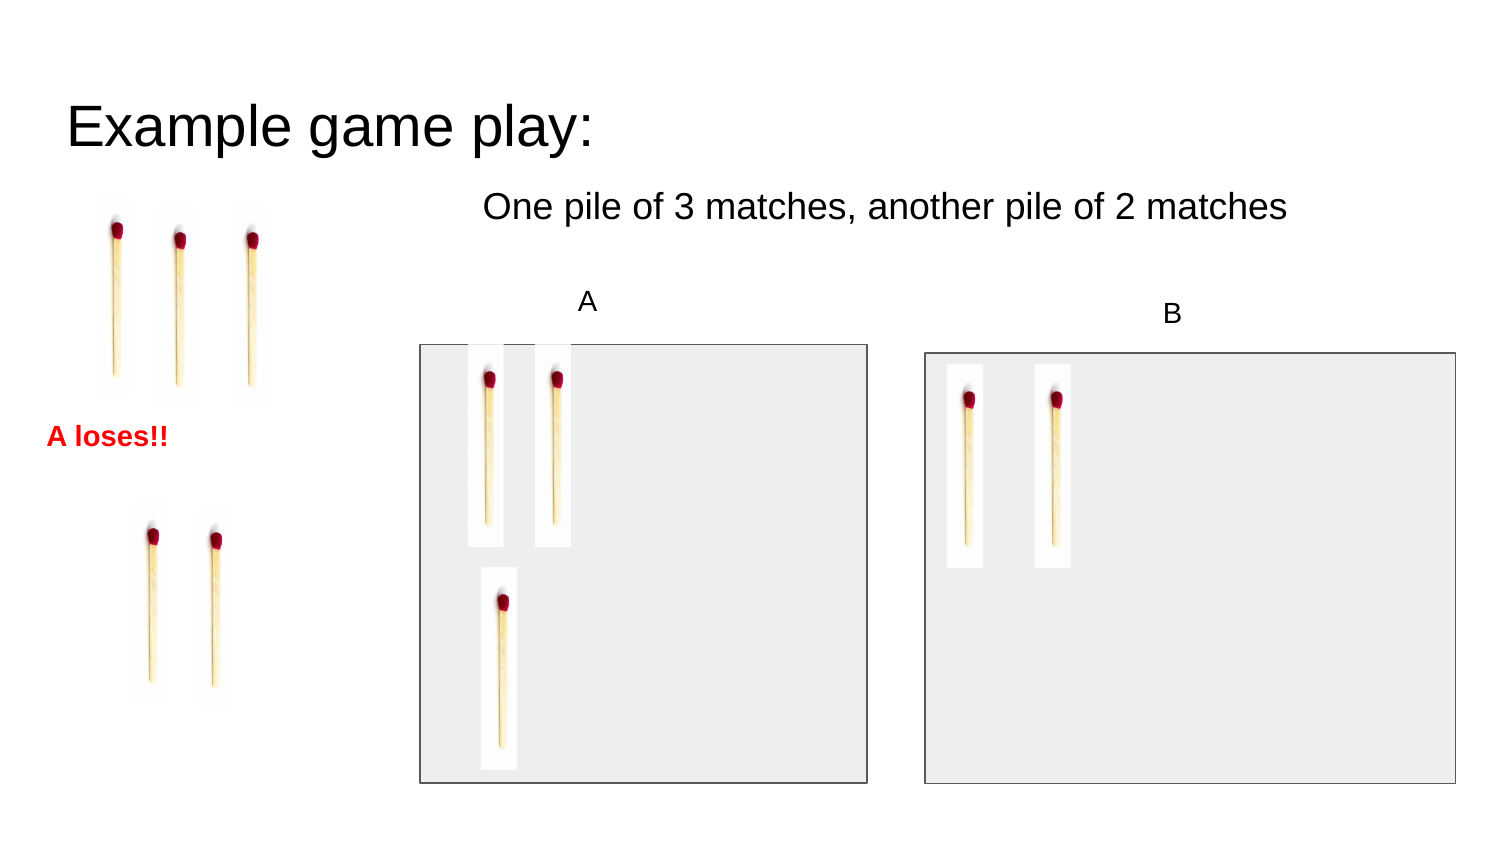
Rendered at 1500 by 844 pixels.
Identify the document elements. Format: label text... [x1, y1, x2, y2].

text_box One pile of 3 matches, another pile of 2 matches [467, 166, 1320, 225]
text_box [420, 344, 867, 784]
picture [863, 365, 1154, 568]
text_box [924, 352, 1456, 784]
text_box B [1147, 279, 1246, 338]
picture [11, 196, 351, 402]
title Example game play: [51, 72, 1449, 167]
picture [47, 506, 314, 709]
picture [397, 568, 601, 770]
text_box A loses!! [31, 402, 370, 506]
text_box A [562, 267, 835, 326]
picture [384, 345, 655, 547]
